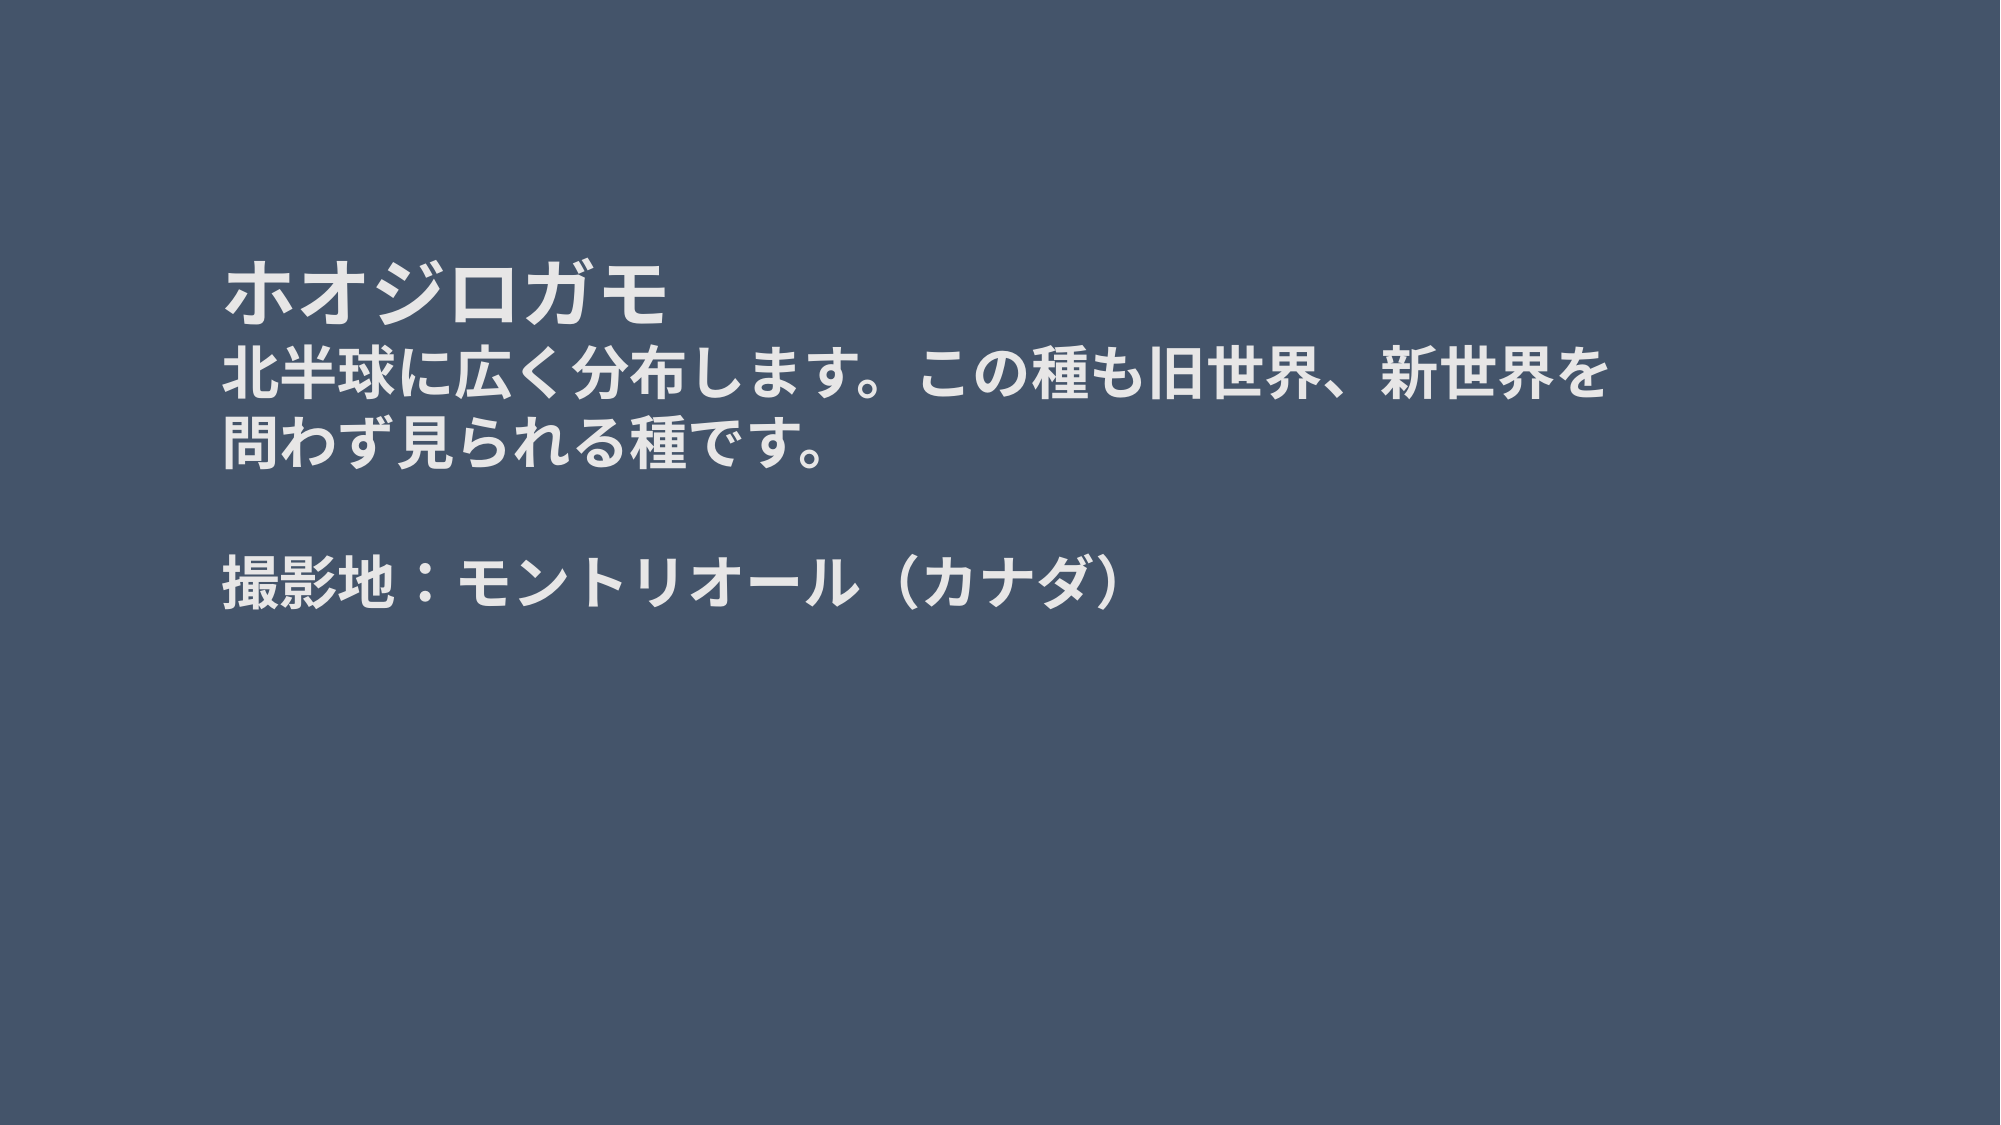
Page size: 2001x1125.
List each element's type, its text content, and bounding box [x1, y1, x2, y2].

text_box ホオジロガモ 北半球に広く分布します。この種も旧世界、新世界を問わず見られる種です。 撮影地：モントリオール（カナダ） [206, 238, 1632, 624]
